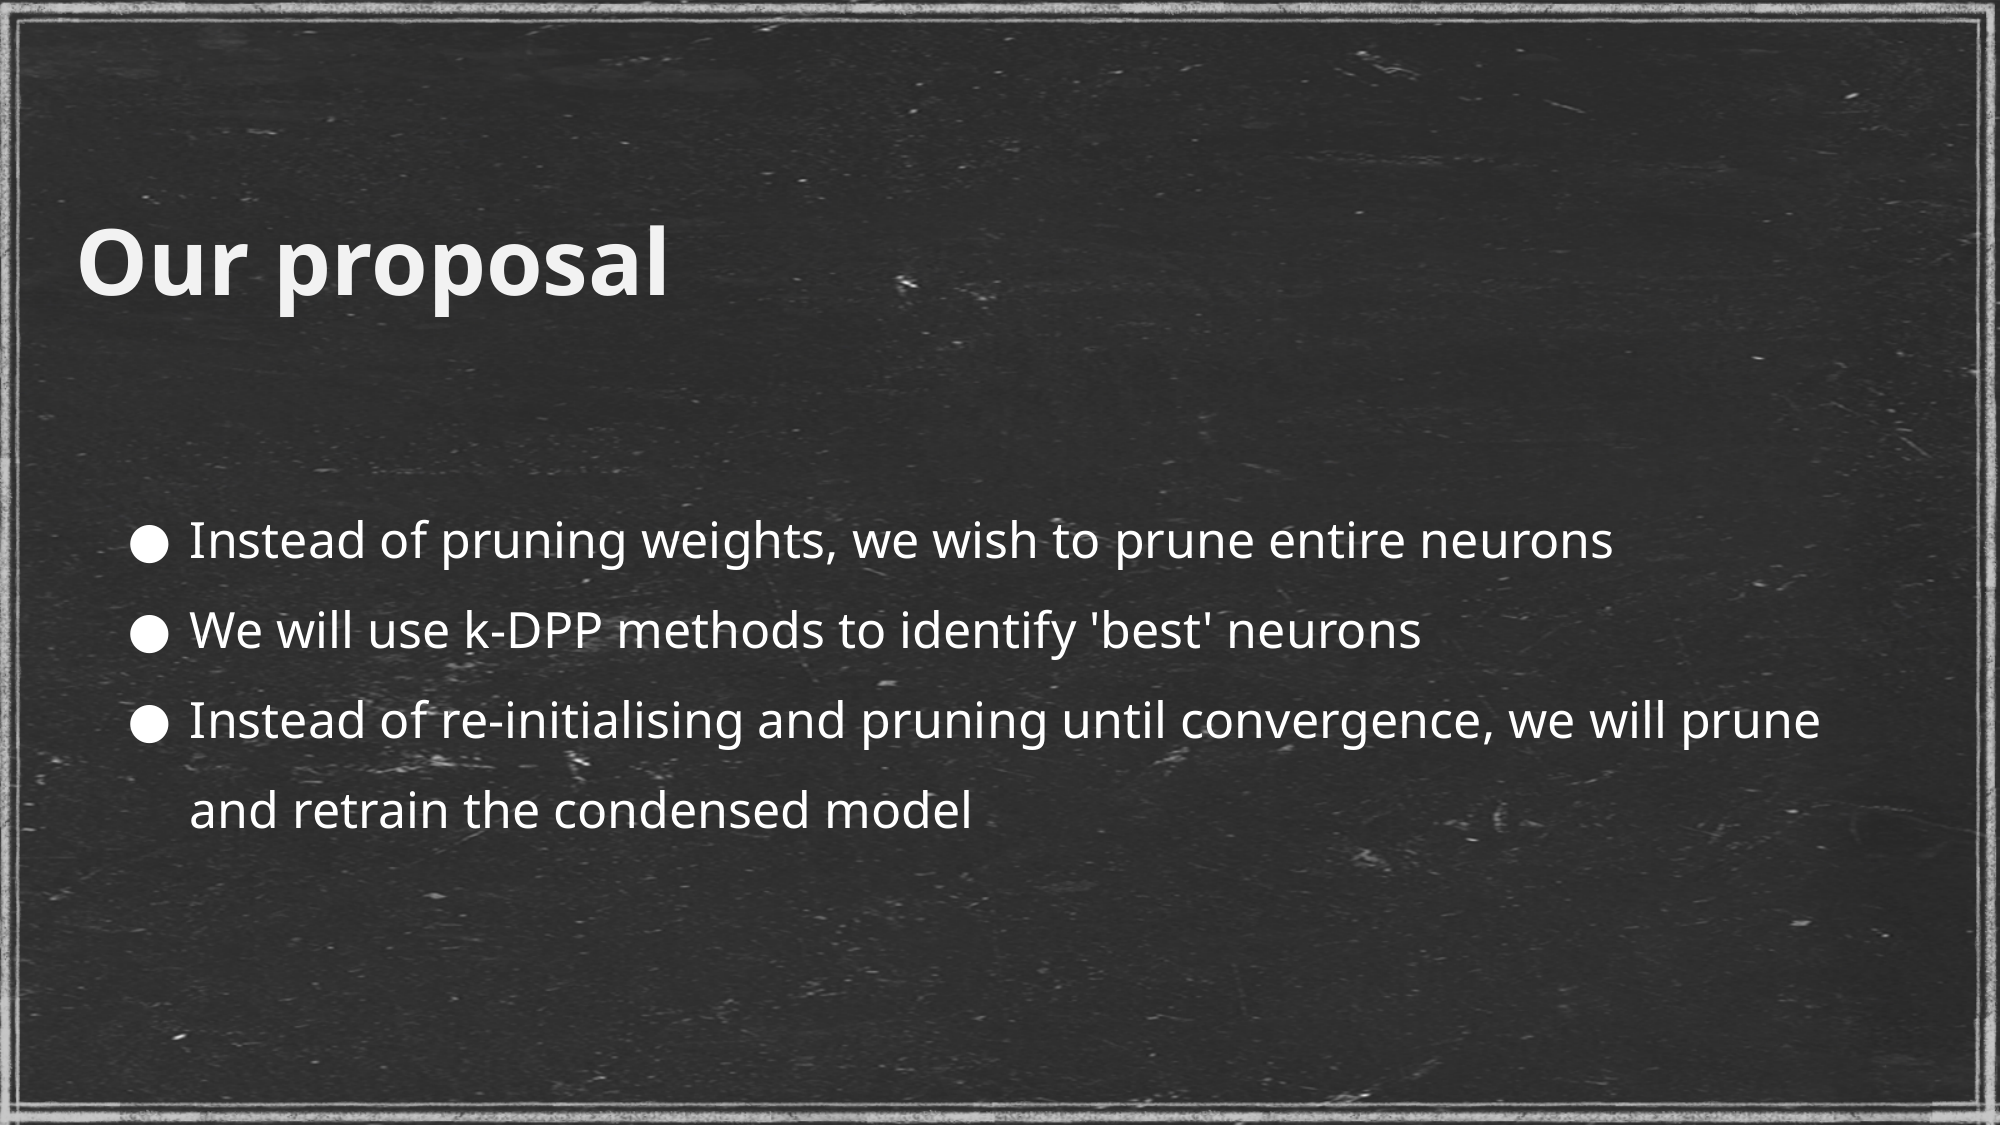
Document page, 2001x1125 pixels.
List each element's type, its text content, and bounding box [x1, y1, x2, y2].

text_box Our proposal [67, 196, 2000, 311]
text_box Instead of pruning weights, we wish to prune entire neurons We will use k-DPP methods to identify 'best' neurons Instead of re-initialising and pruning until convergence, we will prune and retrain the condensed model [99, 463, 1900, 854]
picture [0, 0, 2000, 1125]
